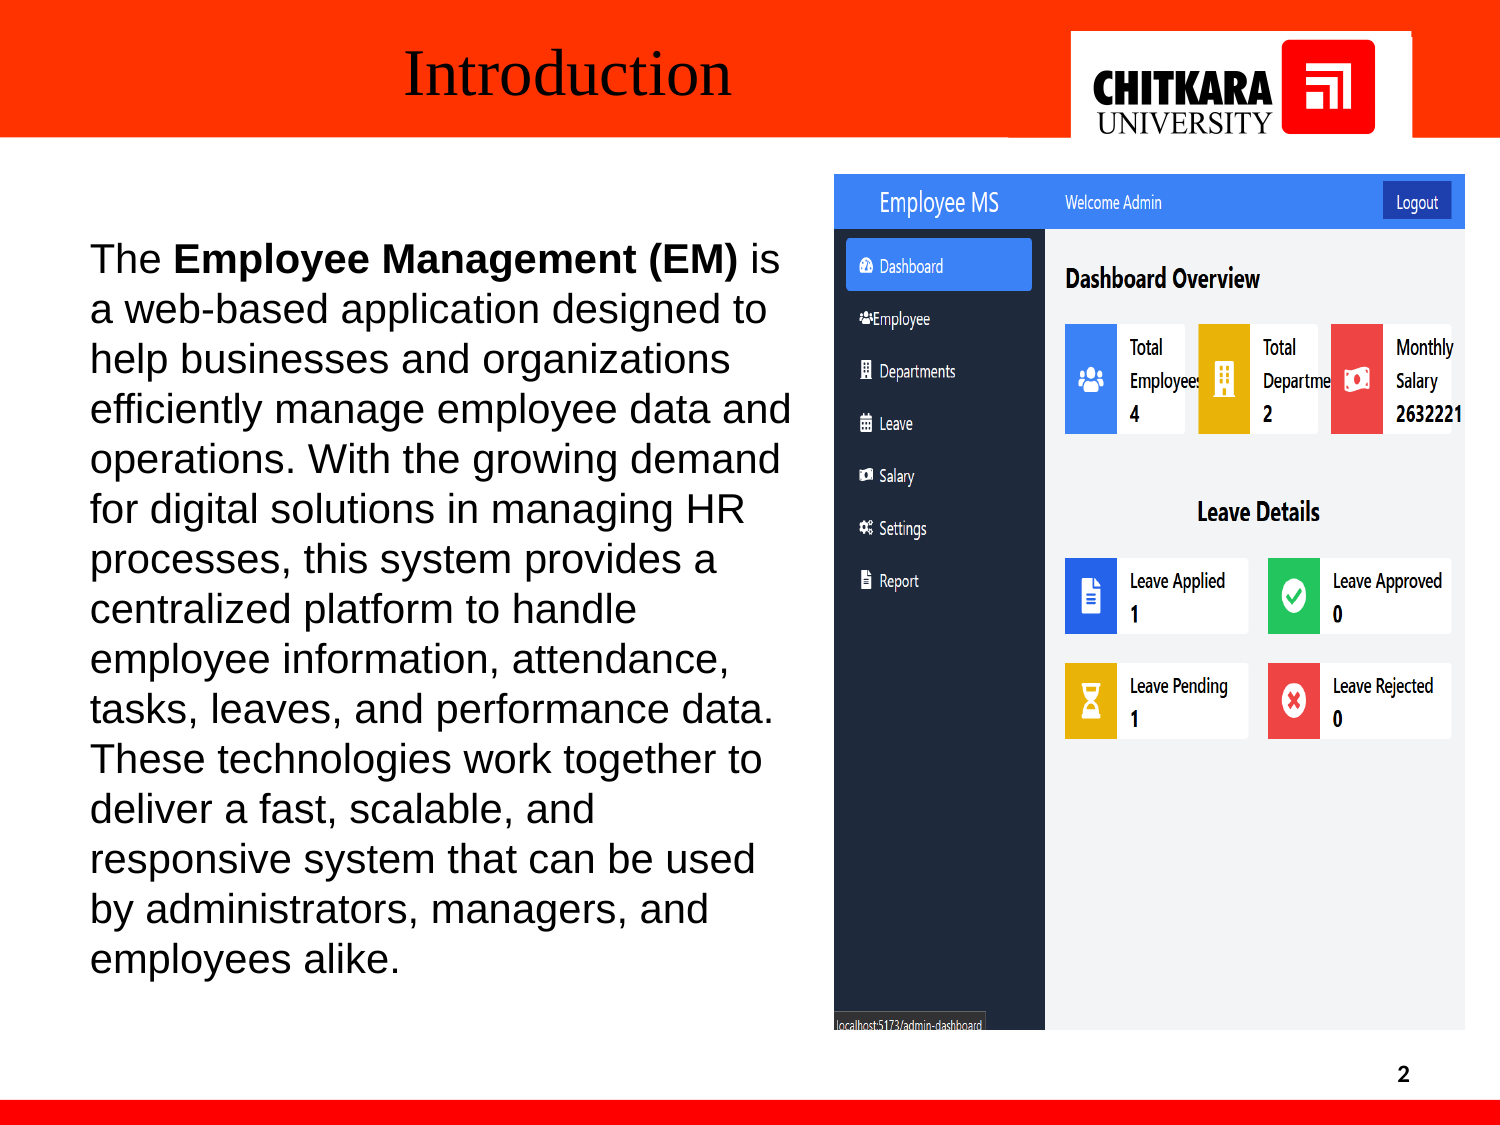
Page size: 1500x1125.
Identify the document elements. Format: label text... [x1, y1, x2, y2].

picture [834, 174, 1465, 1030]
text_box The Employee Management (EM) is a web-based application designed to help businesses and organizations efficiently manage employee data and operations. With the growing demand for digital solutions in managing HR processes, this system provides a centralized platform to handle employee information, attendance, tasks, leaves, and performance data. These technologies work together to deliver a fast, scalable, and responsive system that can be used by administrators, managers, and employees alike. [74, 224, 820, 933]
picture [1074, 37, 1390, 138]
text_box Introduction [75, 0, 1063, 138]
text_box 2 [1074, 1042, 1425, 1103]
